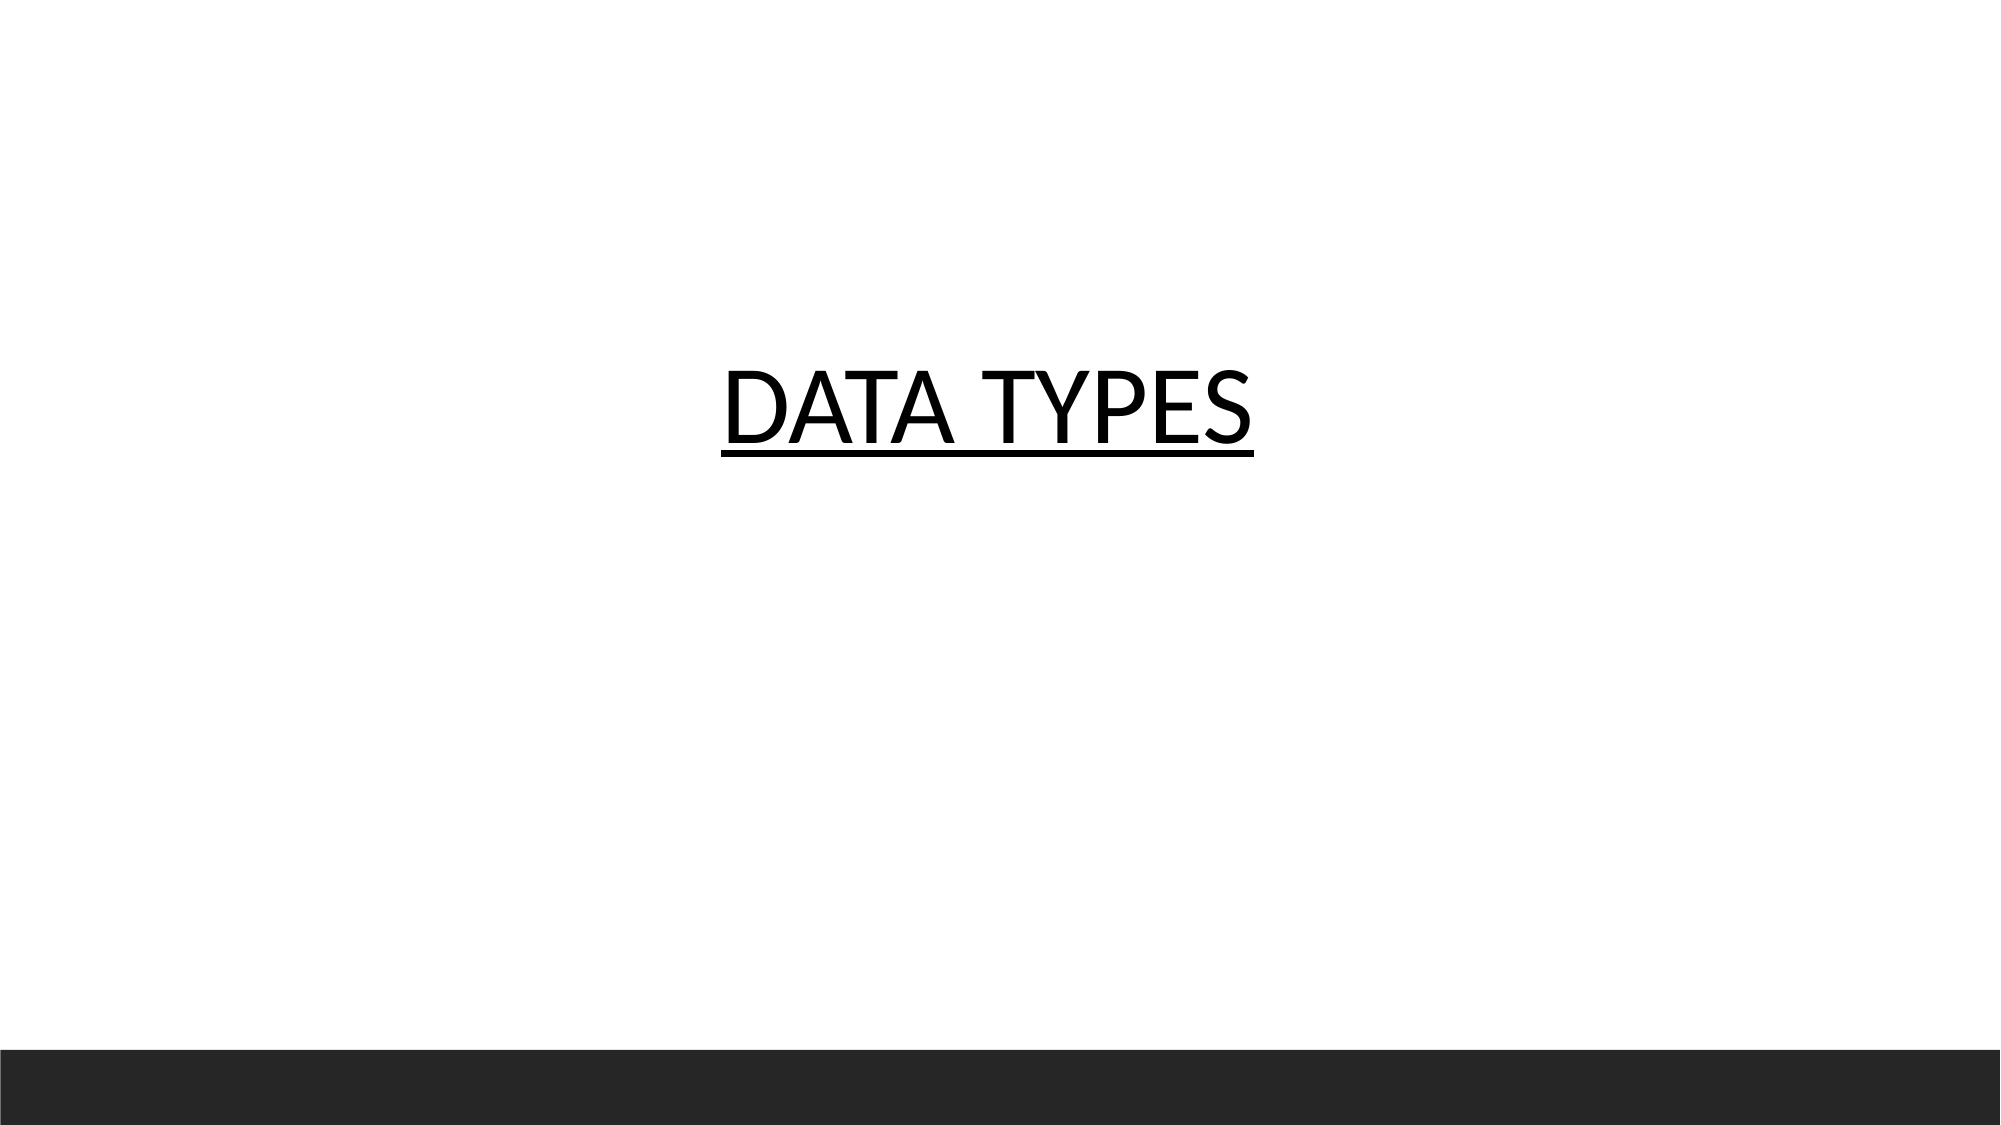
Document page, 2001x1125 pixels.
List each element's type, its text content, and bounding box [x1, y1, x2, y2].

text_box DATA TYPES [488, 323, 1489, 474]
